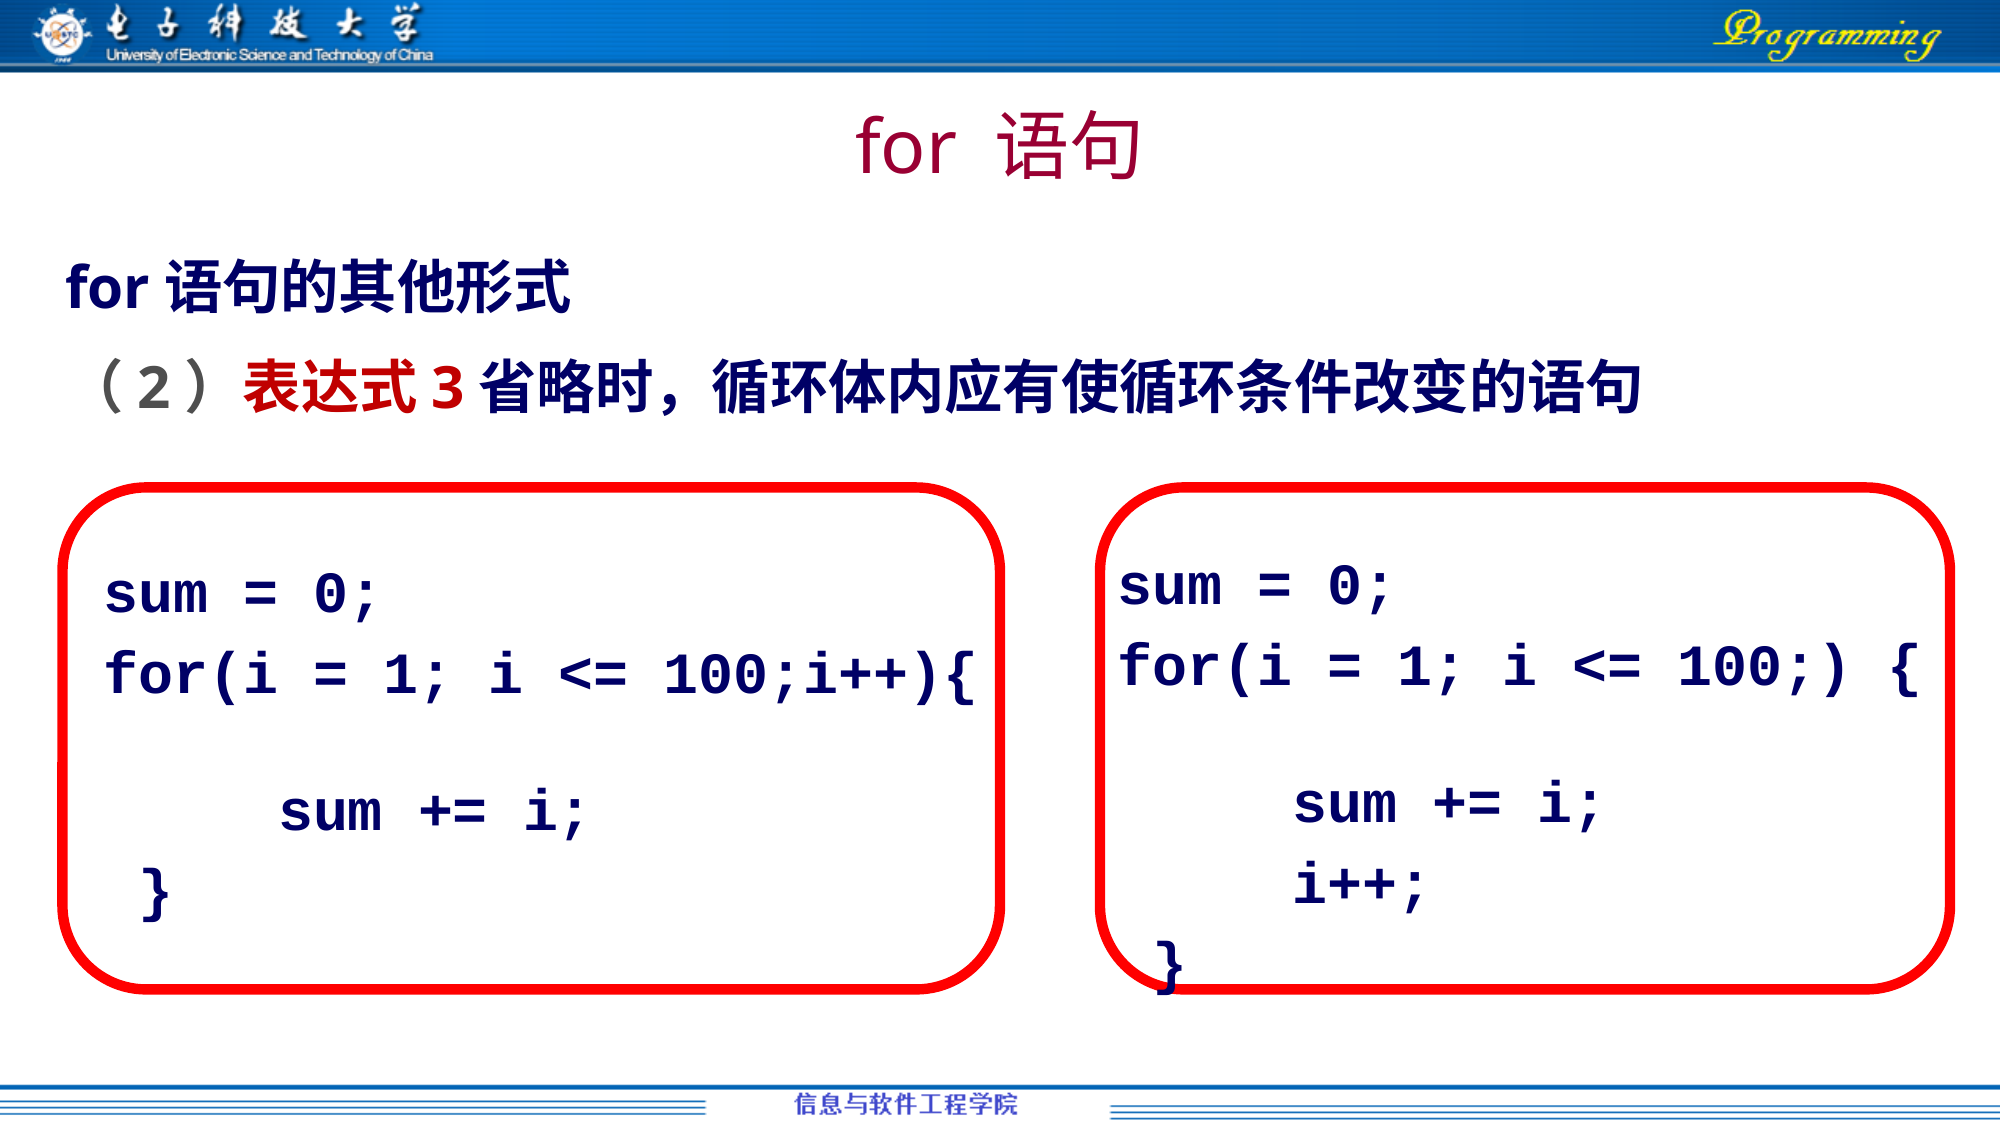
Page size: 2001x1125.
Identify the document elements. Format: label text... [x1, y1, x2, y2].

text_box [60, 485, 1003, 992]
picture [0, 0, 2000, 1125]
list for语句的其他形式 （2）表达式3省略时，循环体内应有使循环条件改变的语句 [50, 224, 1950, 1075]
text_box sum = 0; for(i = 1; i <= 100;) { sum += i; i++; } [1037, 412, 1964, 1125]
text_box sum = 0; for(i = 1; i <= 100;i++){ sum += i; } [23, 355, 1024, 1075]
title for 语句 [150, 87, 1850, 200]
